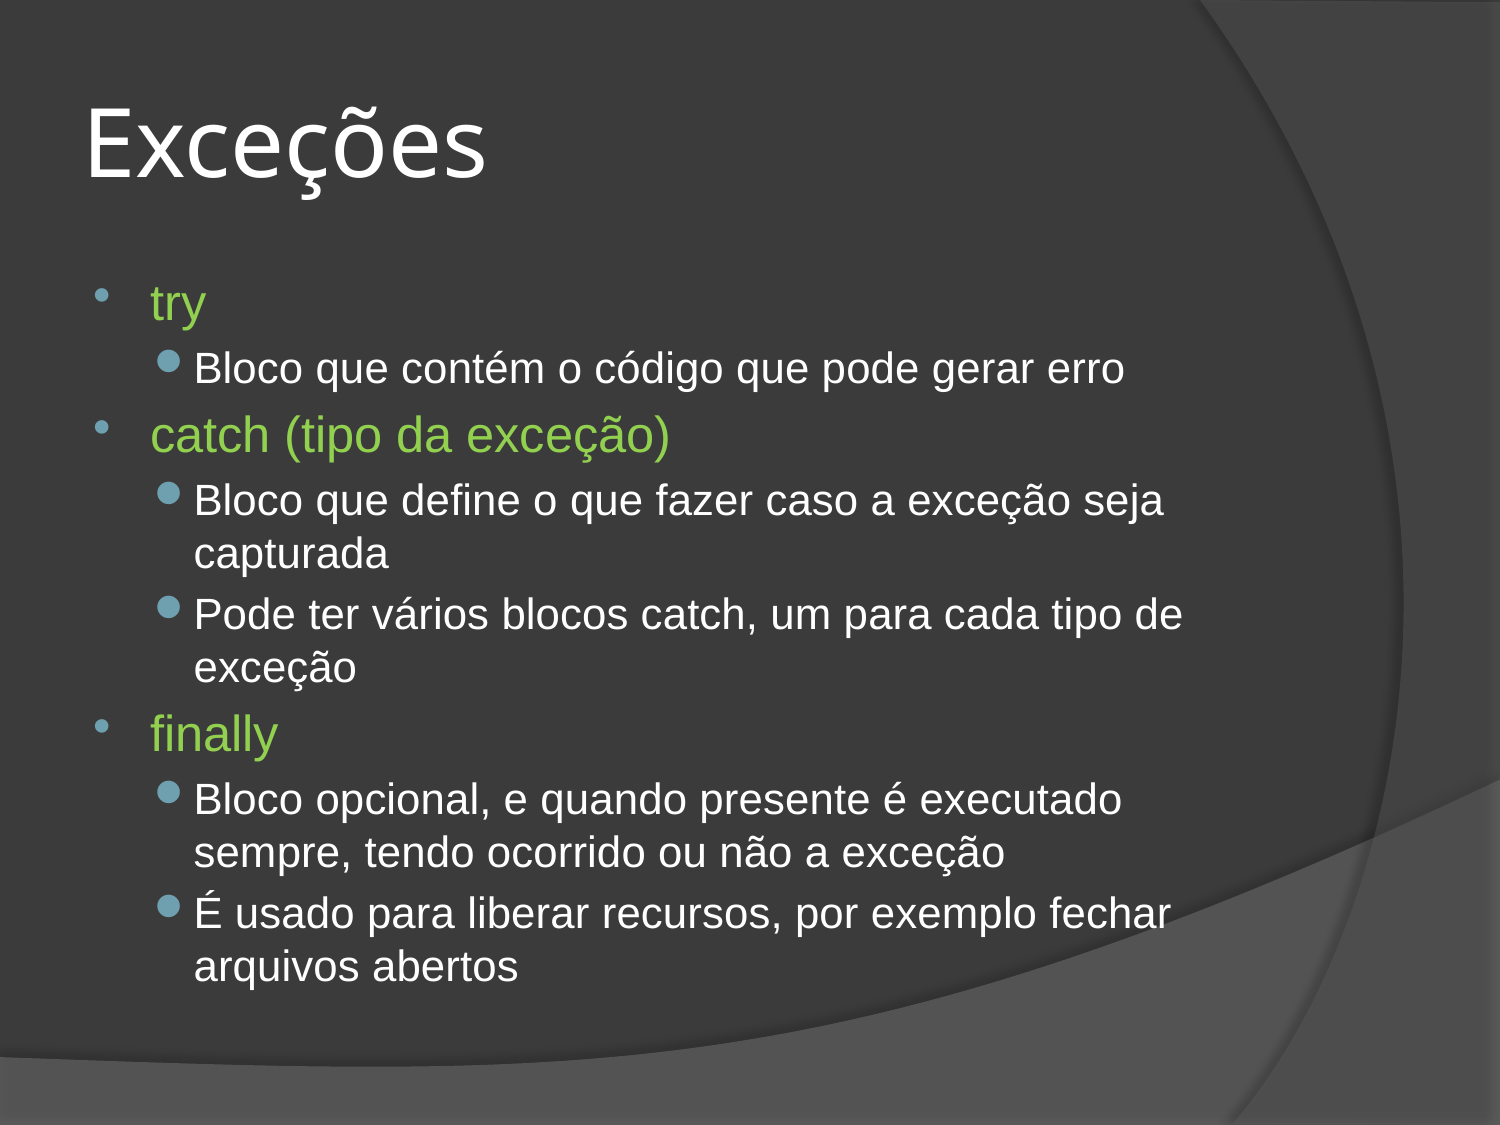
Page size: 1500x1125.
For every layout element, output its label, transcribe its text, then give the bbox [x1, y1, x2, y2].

list try Bloco que contém o código que pode gerar erro catch (tipo da exceção) Bloco que define o que fazer caso a exceção seja capturada Pode ter vários blocos catch, um para cada tipo de exceção finally Bloco opcional, e quando presente é executado sempre, tendo ocorrido ou não a exceção É usado para liberar recursos, por exemplo fechar arquivos abertos [75, 262, 1300, 1005]
title Exceções [75, 45, 1300, 233]
